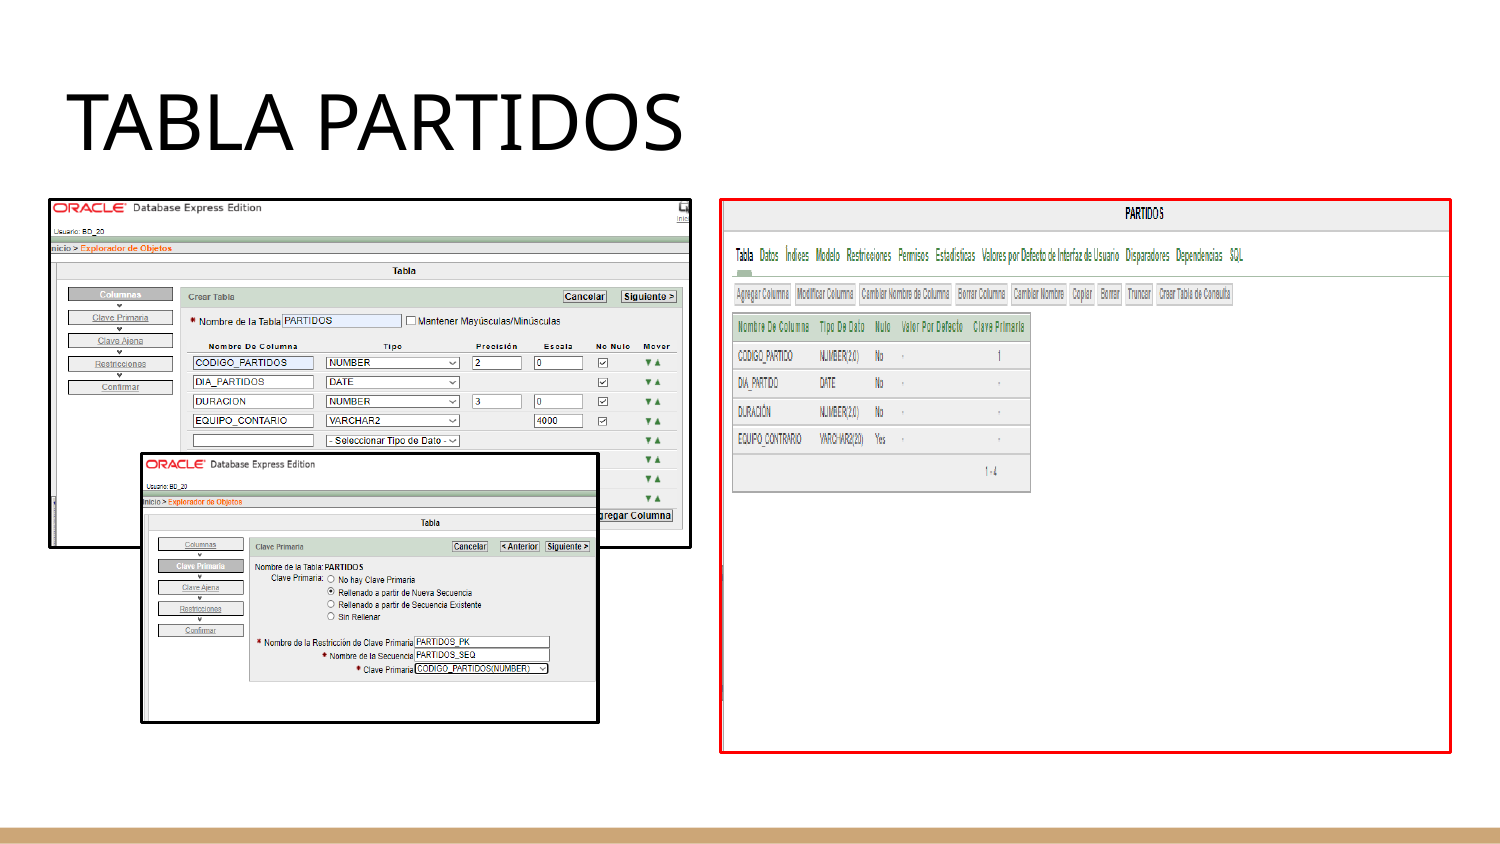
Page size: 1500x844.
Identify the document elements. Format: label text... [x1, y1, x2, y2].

picture [721, 200, 1450, 752]
title TABLA PARTIDOS [51, 51, 1449, 189]
picture [50, 200, 689, 722]
